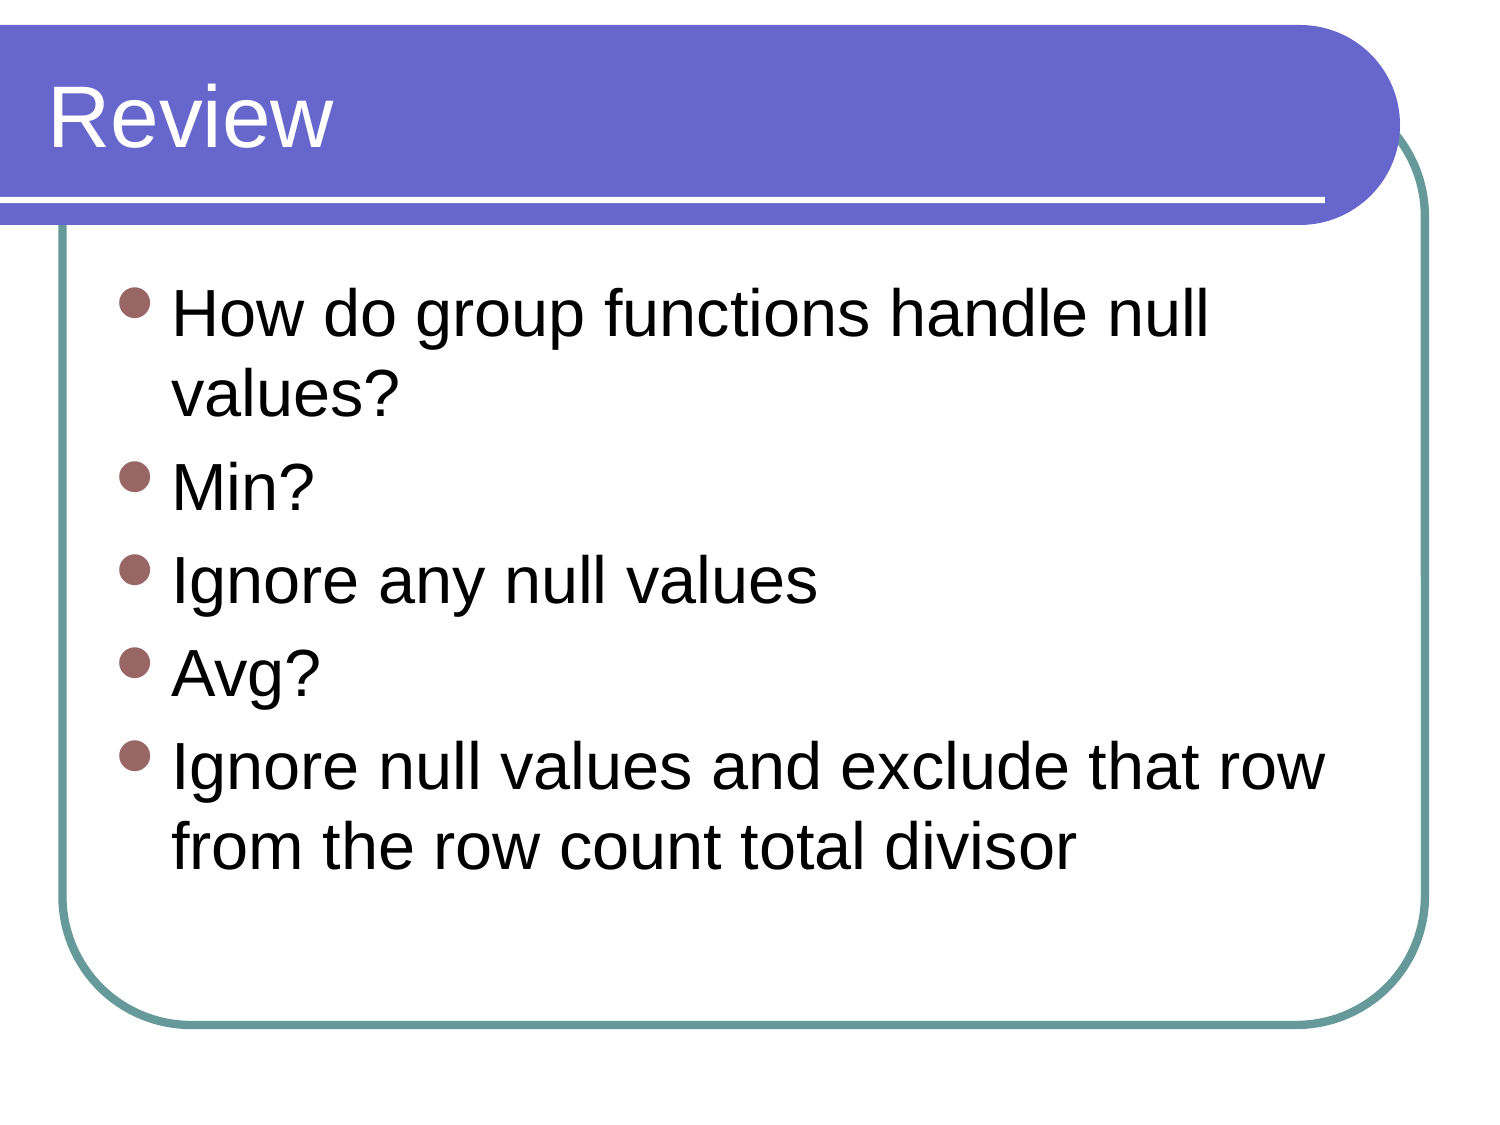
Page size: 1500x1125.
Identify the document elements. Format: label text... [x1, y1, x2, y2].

title Review [32, 37, 1347, 188]
list How do group functions handle null values? Min? Ignore any null values Avg? Ignore null values and exclude that row from the row count total divisor [99, 262, 1400, 988]
